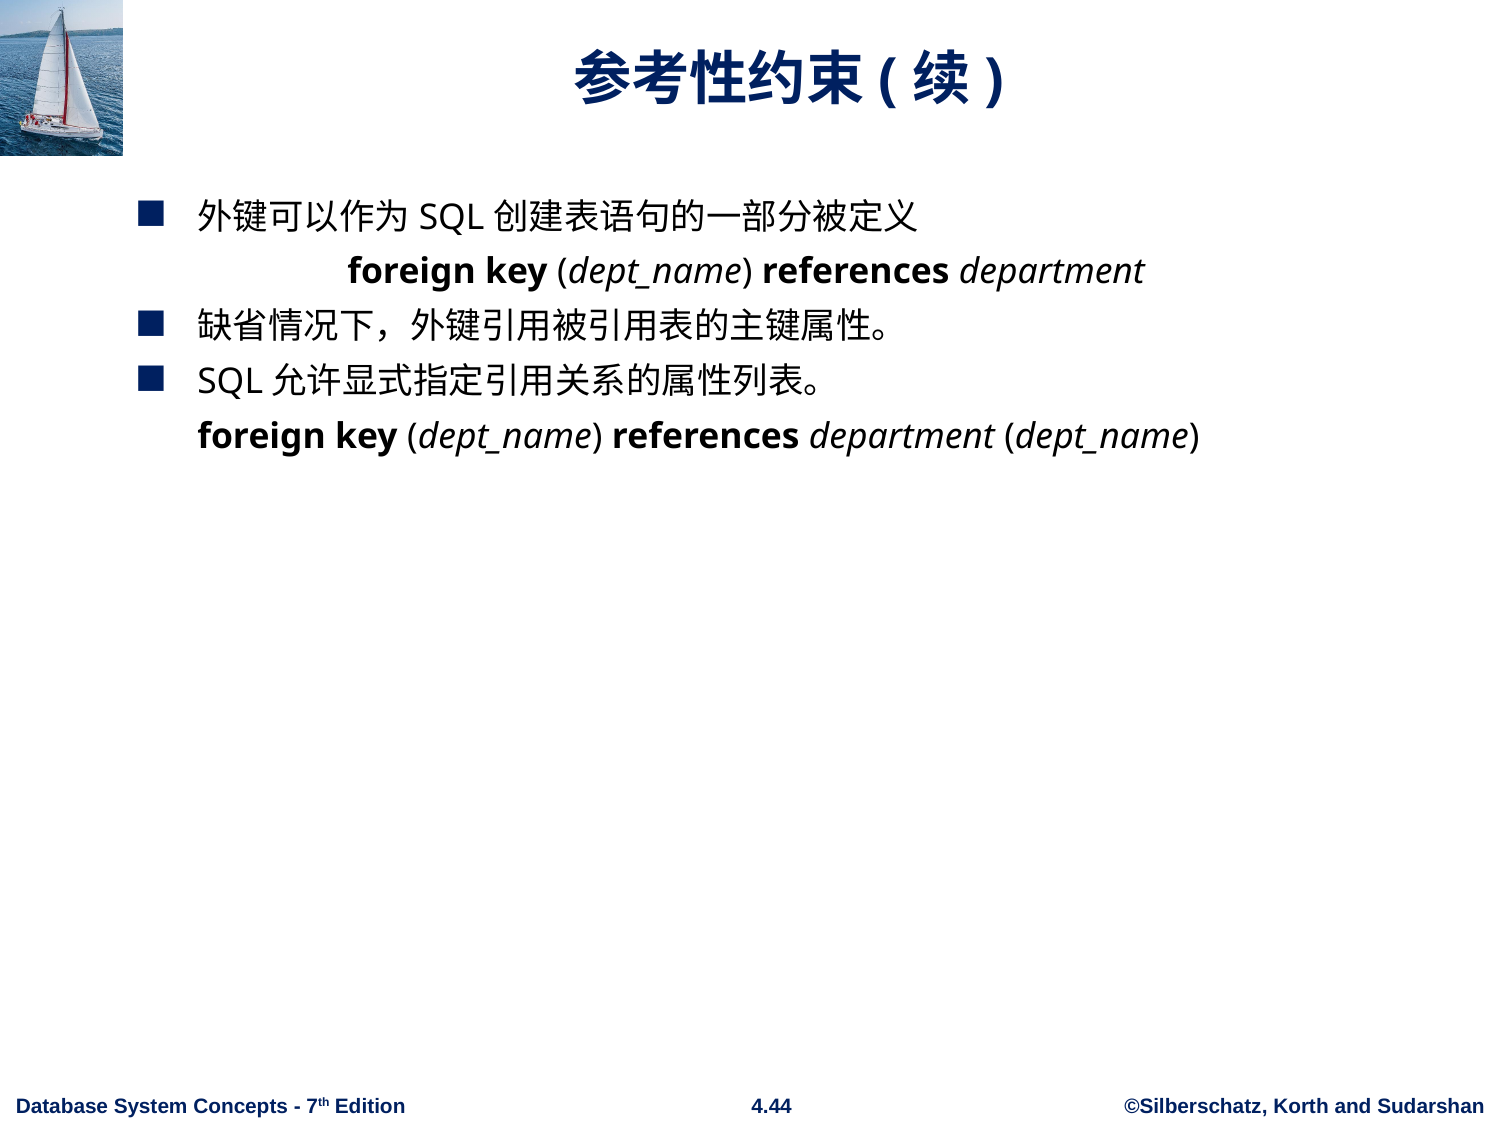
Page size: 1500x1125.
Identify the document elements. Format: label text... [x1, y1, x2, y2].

list 外键可以作为SQL创建表语句的一部分被定义 foreign key (dept_name) references department 缺省情况下，外键引用被引用表的主键属性。 SQL允许显式指定引用关系的属性列表。 foreign key (dept_name) references department (dept_name) [126, 186, 1350, 784]
picture [0, 0, 123, 156]
title 参考性约束(续) [125, 18, 1452, 120]
